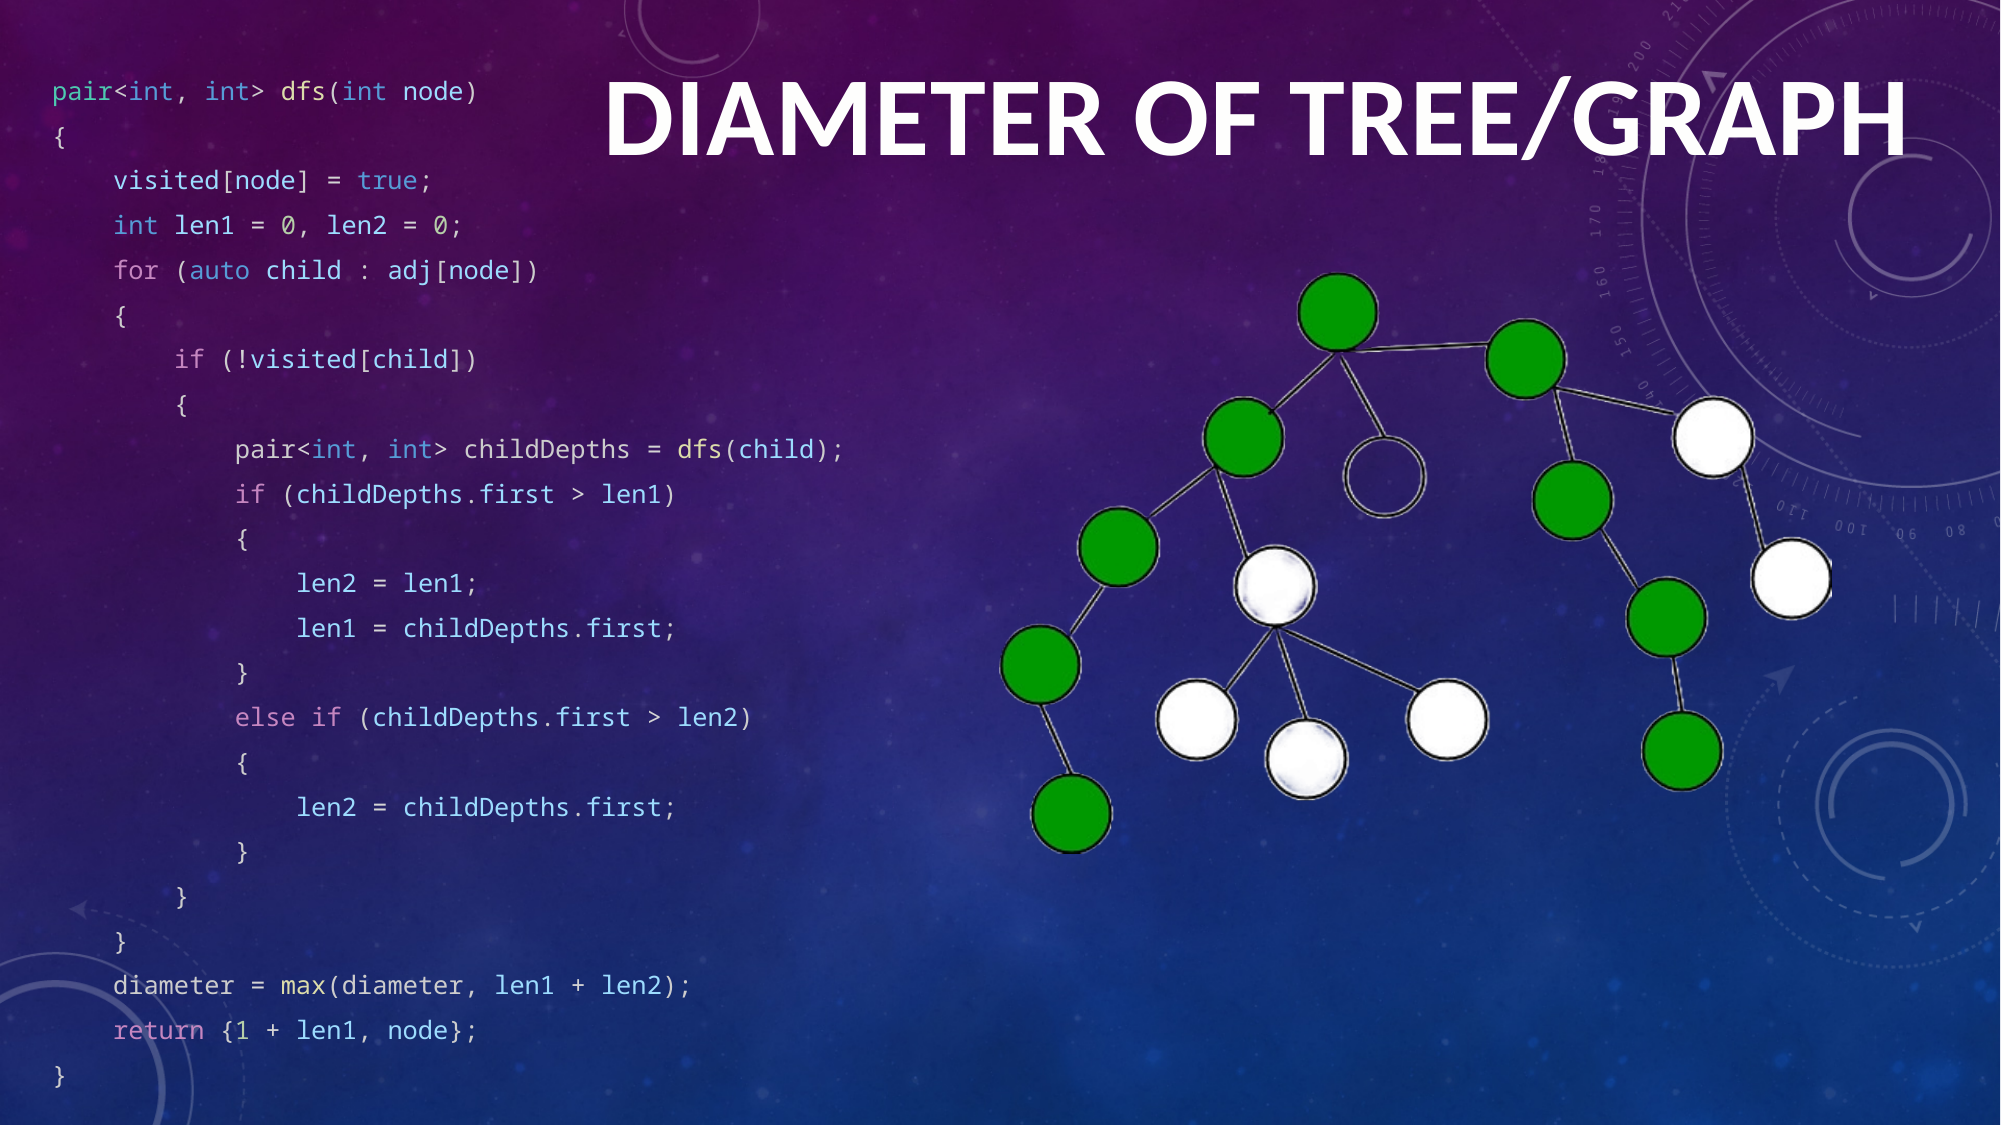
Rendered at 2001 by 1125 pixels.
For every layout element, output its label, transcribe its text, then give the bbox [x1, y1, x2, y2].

list pair<int, int> dfs(int node) { visited[node] = true; int len1 = 0, len2 = 0; for (auto child : adj[node]) { if (!visited[child]) { pair<int, int> childDepths = dfs(child); if (childDepths.first > len1) { len2 = len1; len1 = childDepths.first; } else if (childDepths.first > len2) { len2 = childDepths.first; } } } diameter = max(diameter, len1 + len2); return {1 + len1, node}; } [37, 67, 1934, 1105]
text_box DIAMETER OF TREE/GRAPH [587, 35, 1928, 186]
picture [0, 0, 2001, 1125]
